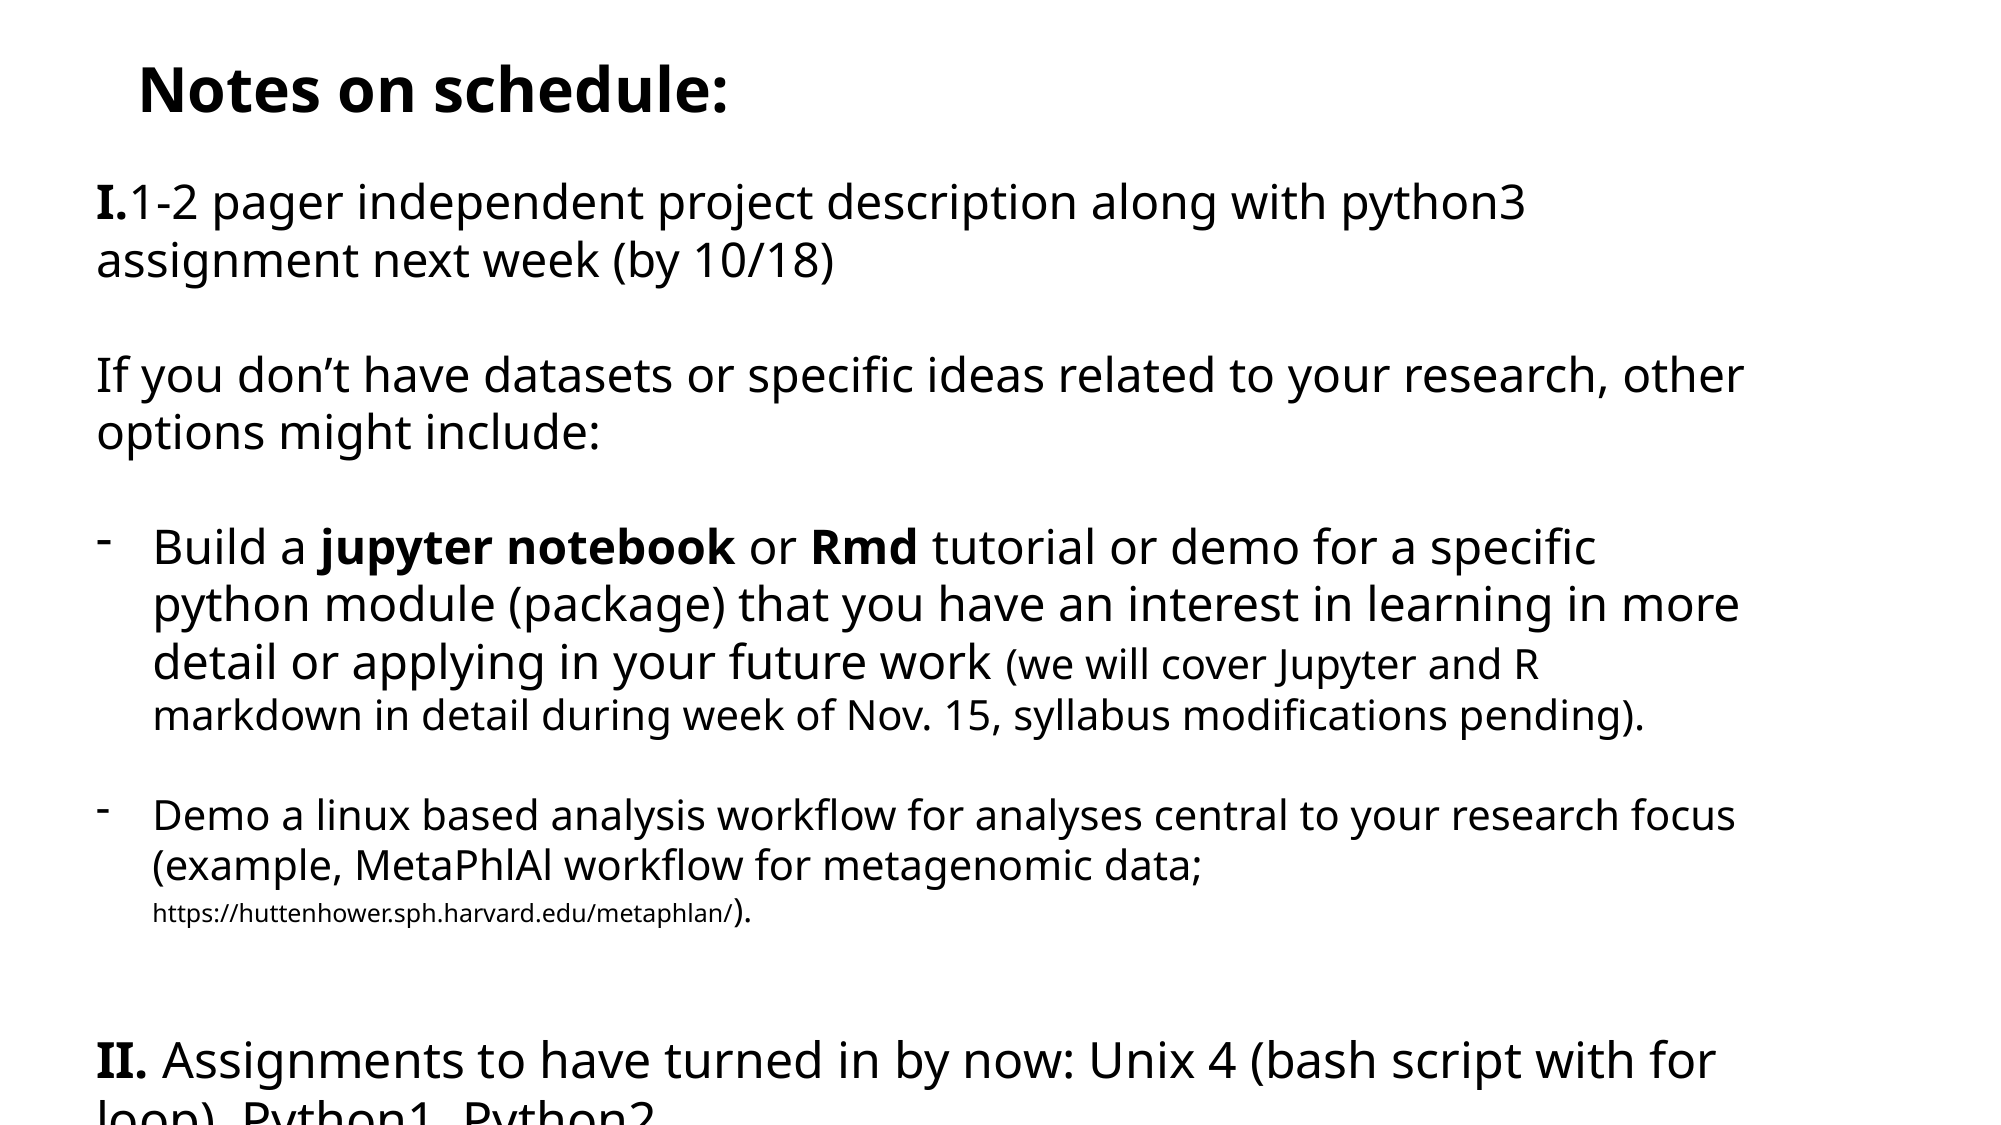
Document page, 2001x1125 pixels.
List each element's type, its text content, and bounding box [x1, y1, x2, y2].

text_box I.1-2 pager independent project description along with python3 assignment next week (by 10/18) If you don’t have datasets or specific ideas related to your research, other options might include: Build a jupyter notebook or Rmd tutorial or demo for a specific python module (package) that you have an interest in learning in more detail or applying in your future work (we will cover Jupyter and R markdown in detail during week of Nov. 15, syllabus modifications pending). Demo a linux based analysis workflow for analyses central to your research focus (example, MetaPhlAl workflow for metagenomic data; https://huttenhower.sph.harvard.edu/metaphlan/). II. Assignments to have turned in by now: Unix 4 (bash script with for loop), Python1, Python2. [81, 164, 1766, 1125]
text_box Notes on schedule: [122, 43, 745, 133]
